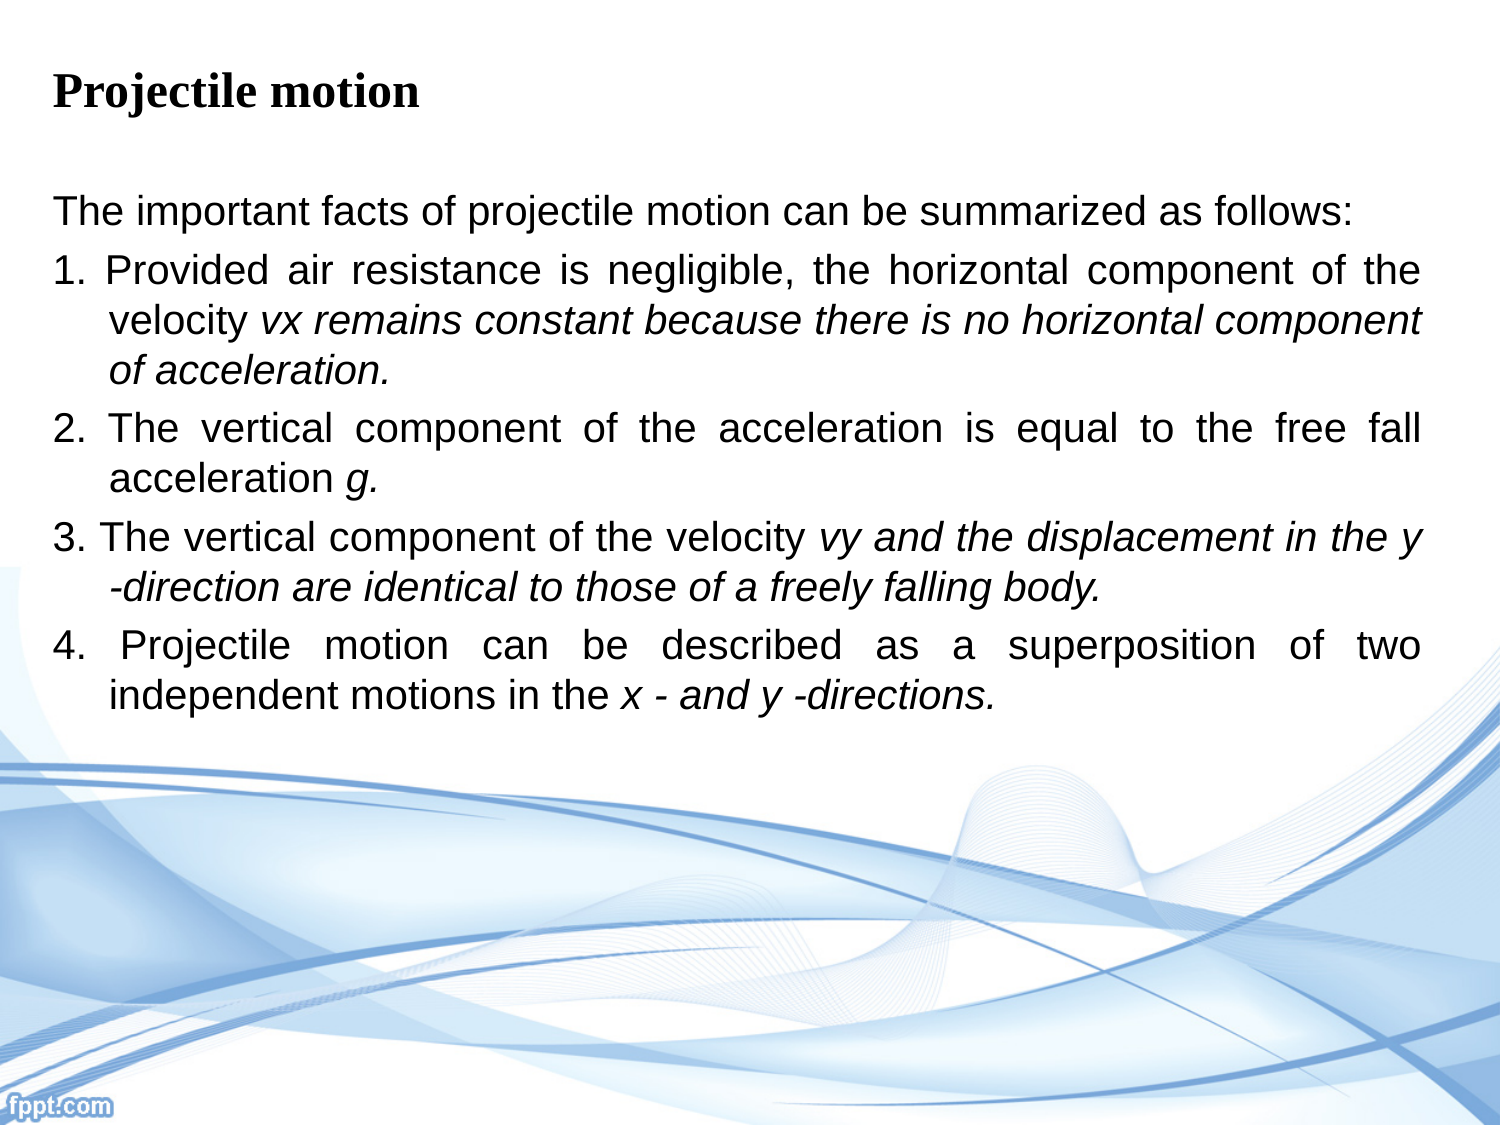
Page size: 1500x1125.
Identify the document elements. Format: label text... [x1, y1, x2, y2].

list Projectile motion The important facts of projectile motion can be summarized as follows: 1. Provided air resistance is negligible, the horizontal component of the velocity vx remains constant because there is no horizontal component of acceleration. 2. The vertical component of the acceleration is equal to the free fall acceleration g. 3. The vertical component of the velocity vy and the displacement in the y -direction are identical to those of a freely falling body. 4. Projectile motion can be described as a superposition of two independent motions in the x - and y -directions. [37, 49, 1438, 1088]
picture [0, 0, 1500, 1125]
